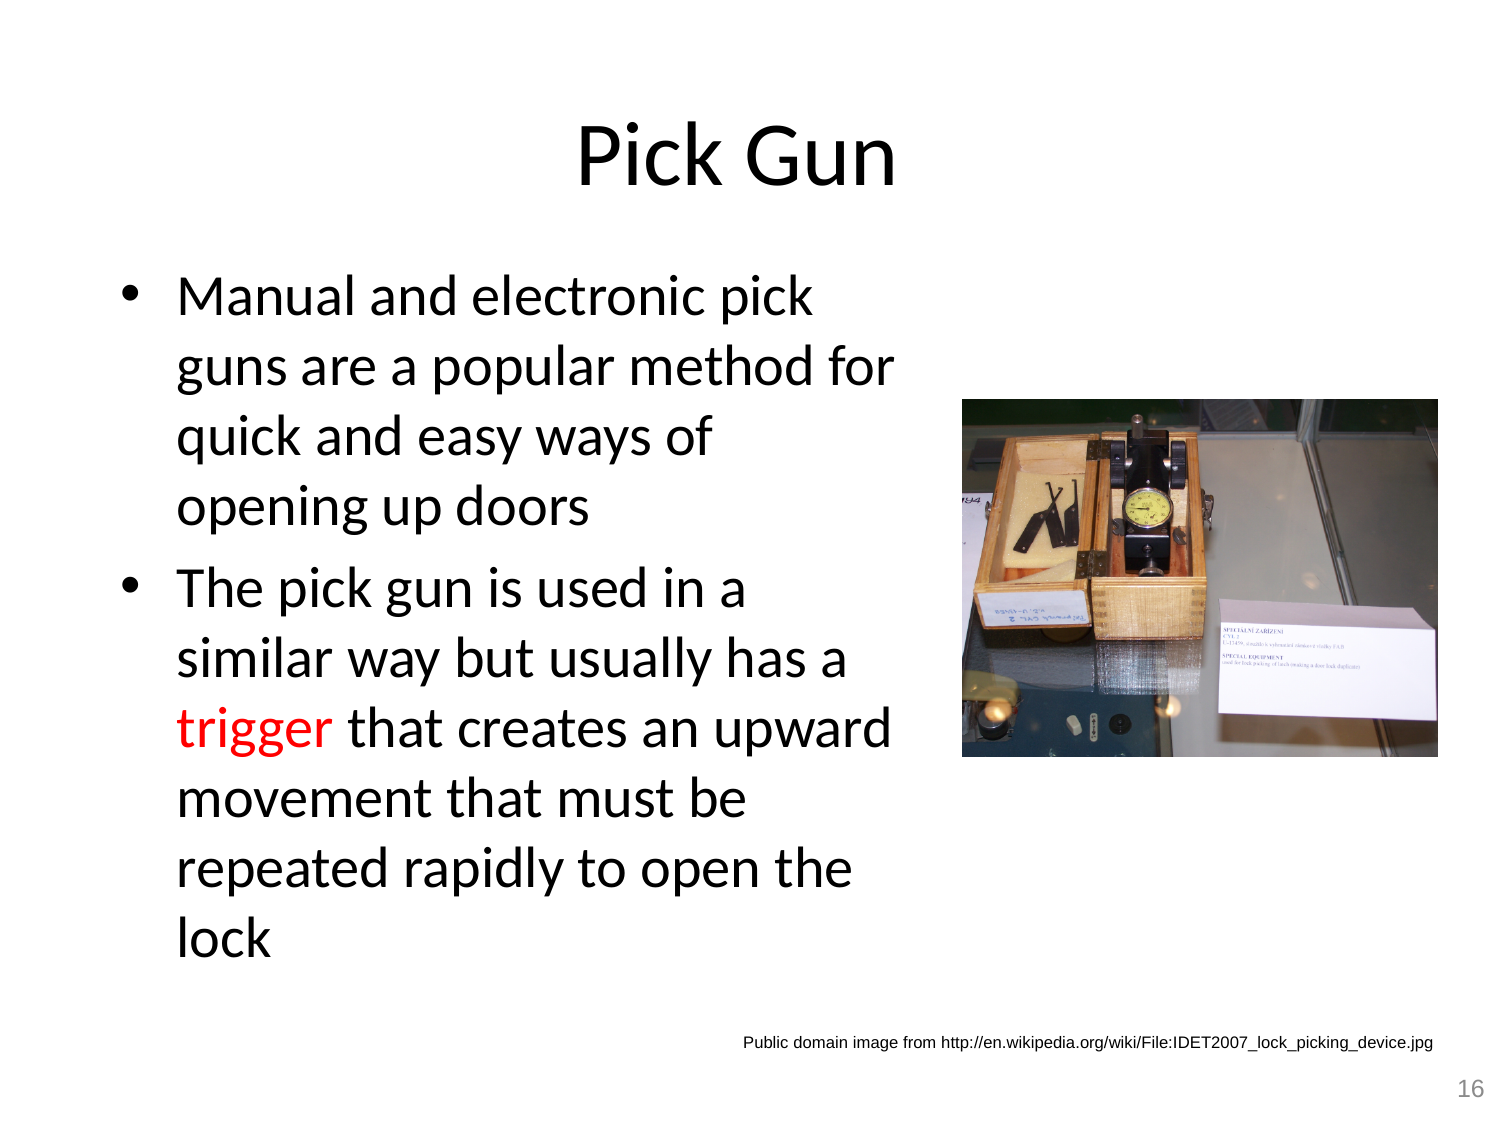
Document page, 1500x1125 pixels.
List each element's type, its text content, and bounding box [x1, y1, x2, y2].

list Manual and electronic pick guns are a popular method for quick and easy ways of opening up doors The pick gun is used in a similar way but usually has a trigger that creates an upward movement that must be repeated rapidly to open the lock [105, 249, 913, 988]
title Pick Gun [0, 50, 1475, 248]
slide_number 16 [1187, 1050, 1500, 1125]
text_box Public domain image from http://en.wikipedia.org/wiki/File:IDET2007_lock_picking_device.jpg [728, 1024, 1450, 1060]
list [962, 399, 1438, 757]
